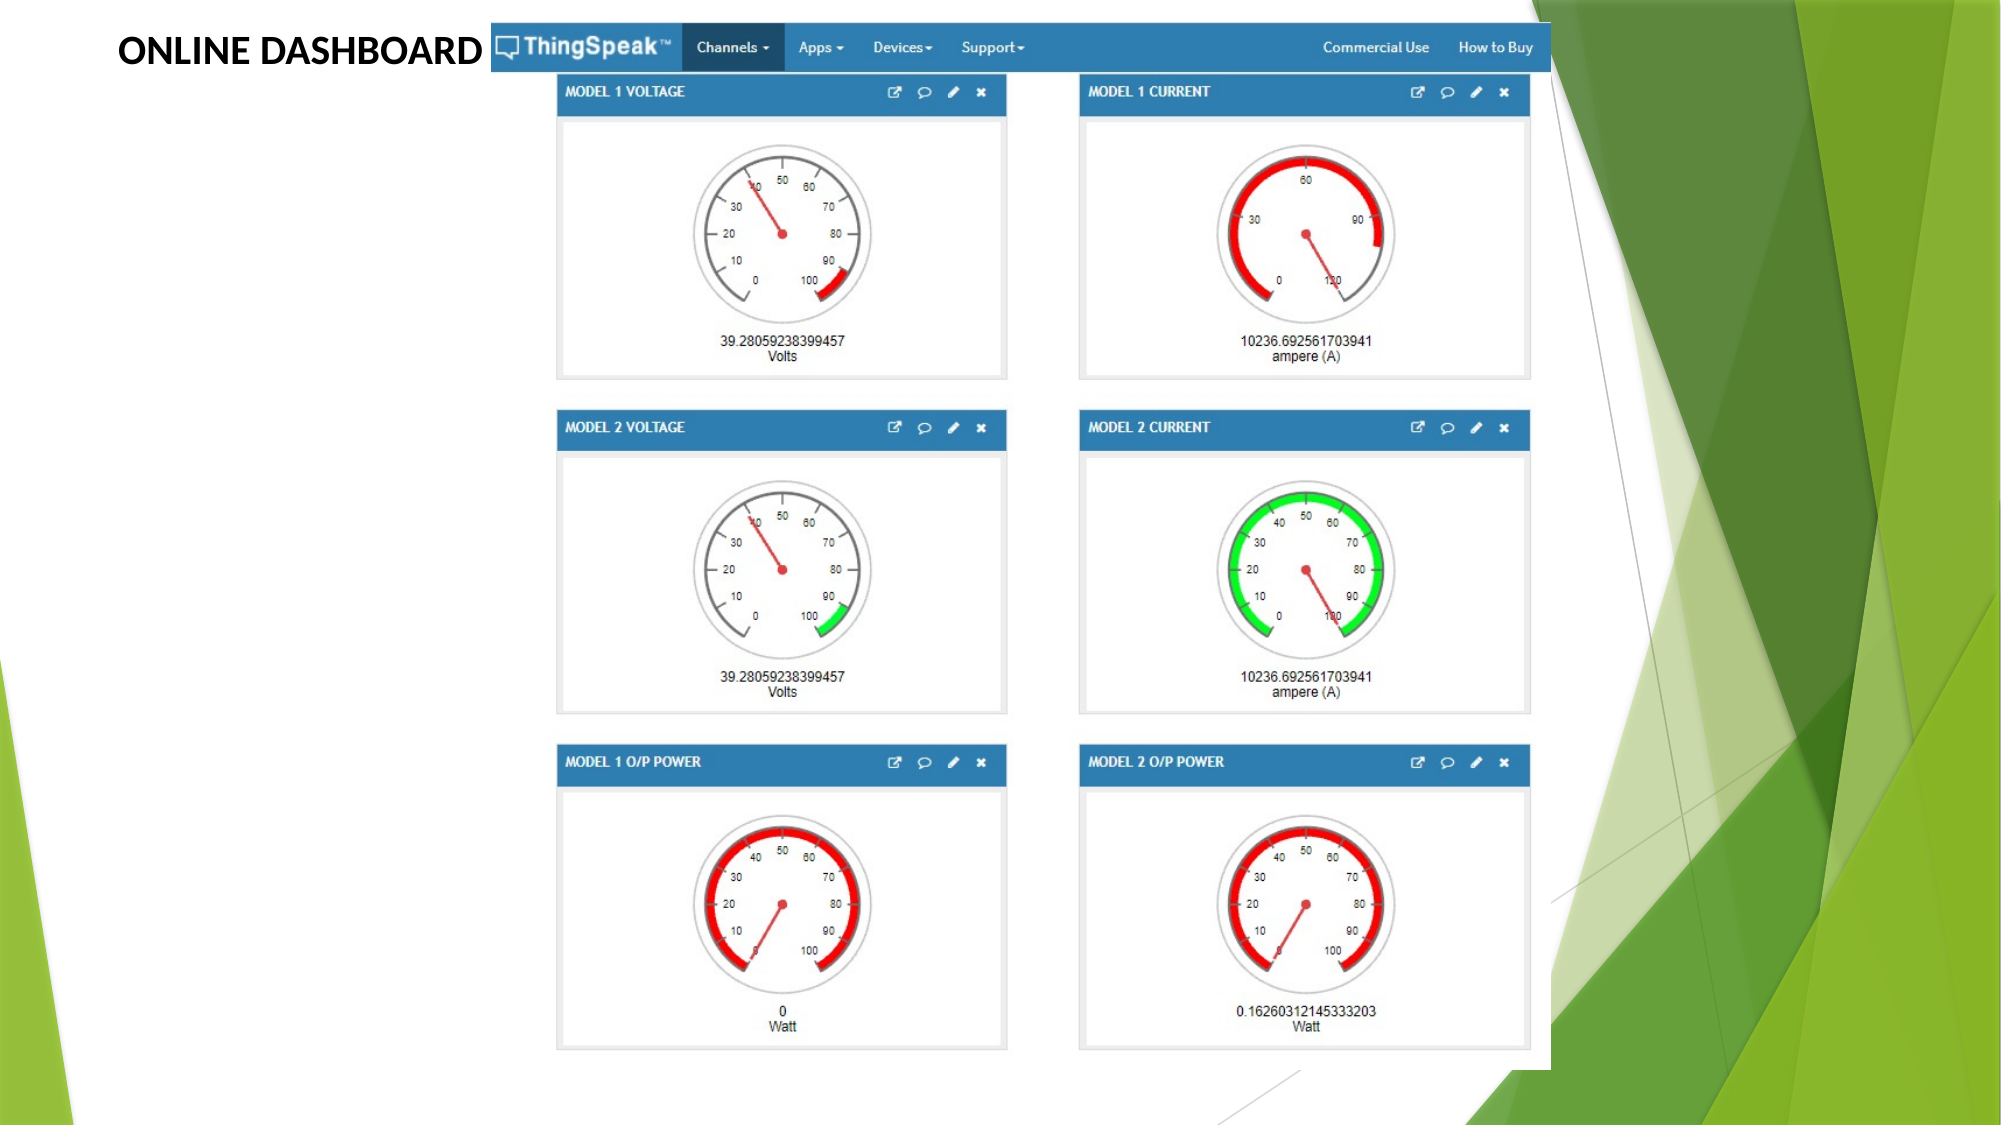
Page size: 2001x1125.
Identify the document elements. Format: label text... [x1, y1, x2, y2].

text_box ONLINE DASHBOARD [103, 11, 1104, 80]
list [491, 22, 1552, 1071]
